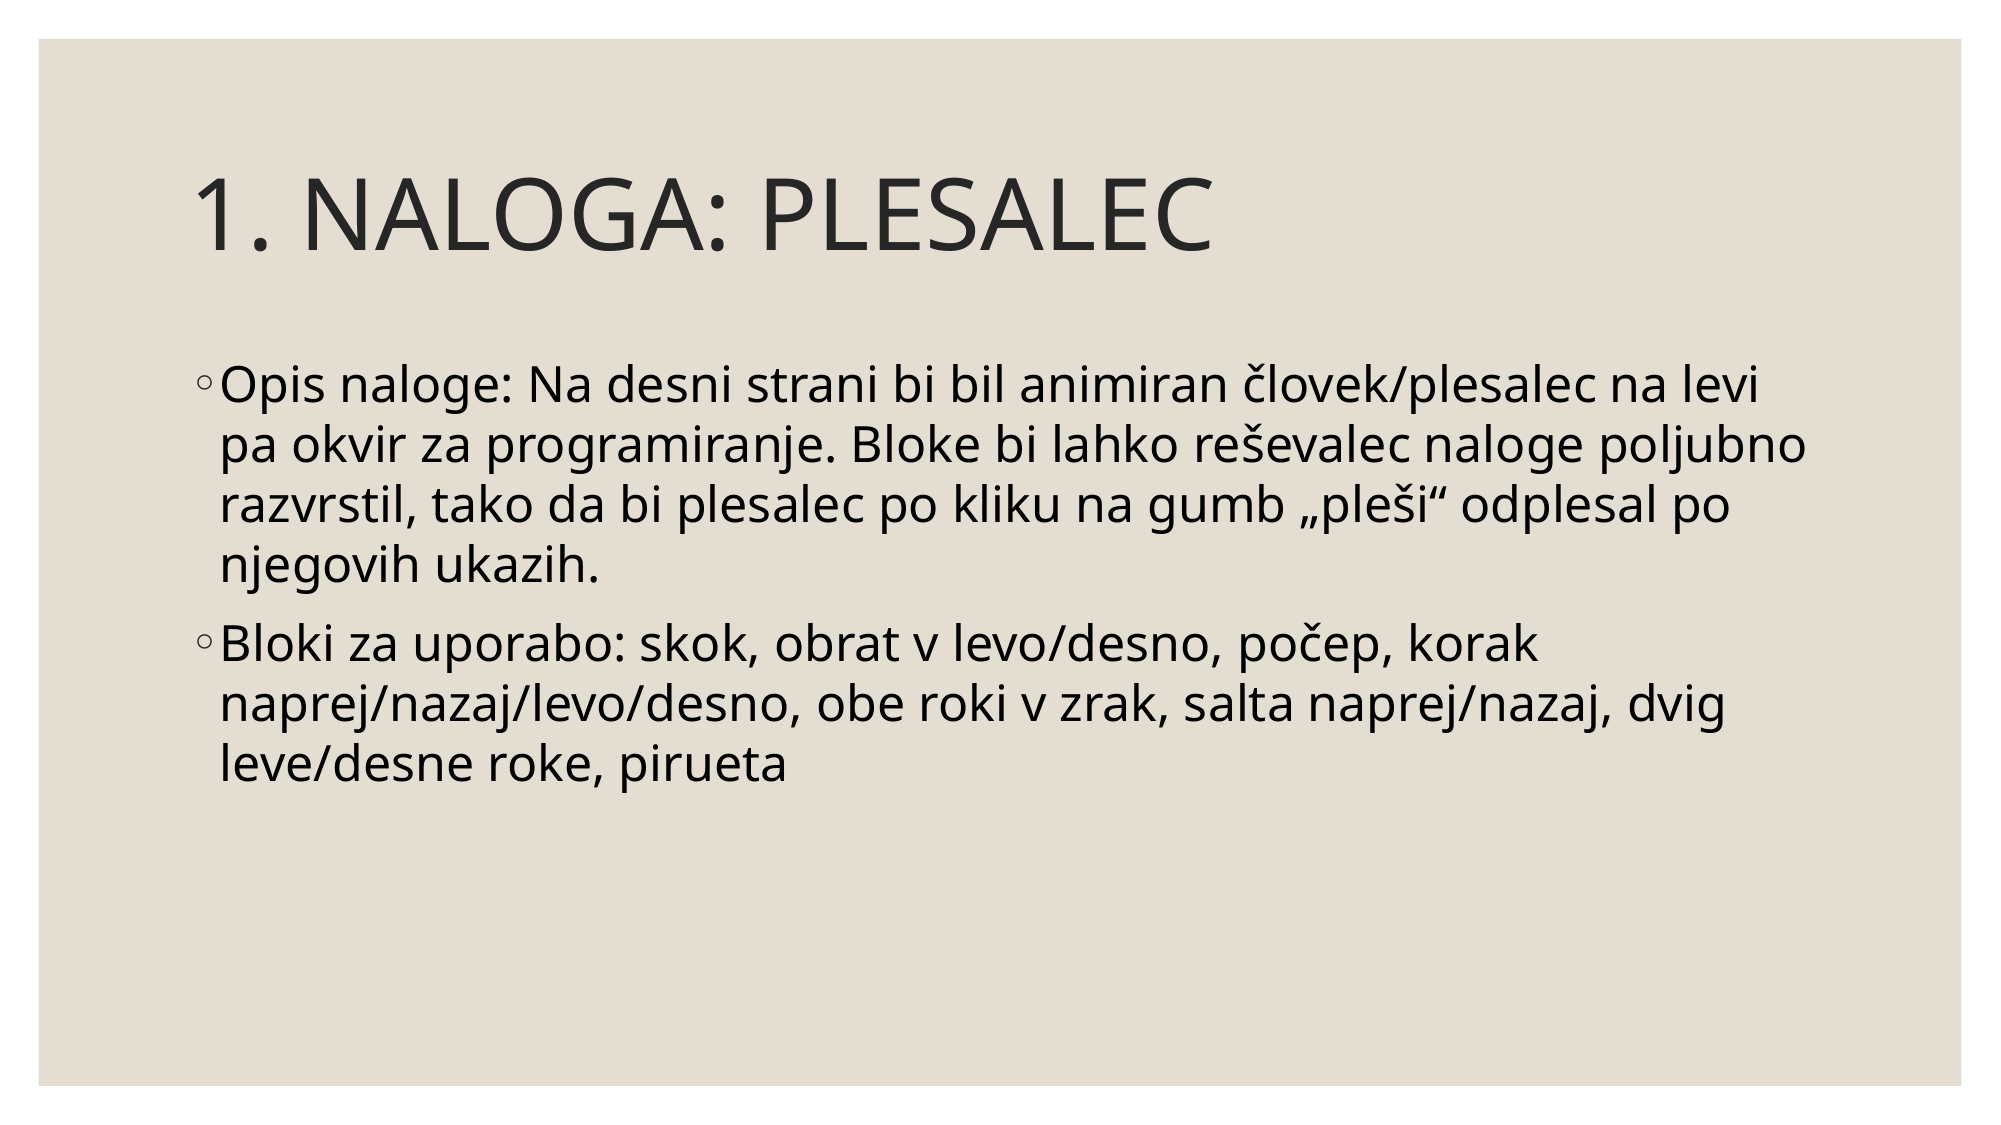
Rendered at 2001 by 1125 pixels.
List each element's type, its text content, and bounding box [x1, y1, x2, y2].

list Opis naloge: Na desni strani bi bil animiran človek/plesalec na levi pa okvir za programiranje. Bloke bi lahko reševalec naloge poljubno razvrstil, tako da bi plesalec po kliku na gumb „pleši“ odplesal po njegovih ukazih. Bloki za uporabo: skok, obrat v levo/desno, počep, korak naprej/nazaj/levo/desno, obe roki v zrak, salta naprej/nazaj, dvig leve/desne roke, pirueta [174, 345, 1825, 990]
title 1. NALOGA: PLESALEC [174, 105, 1825, 331]
